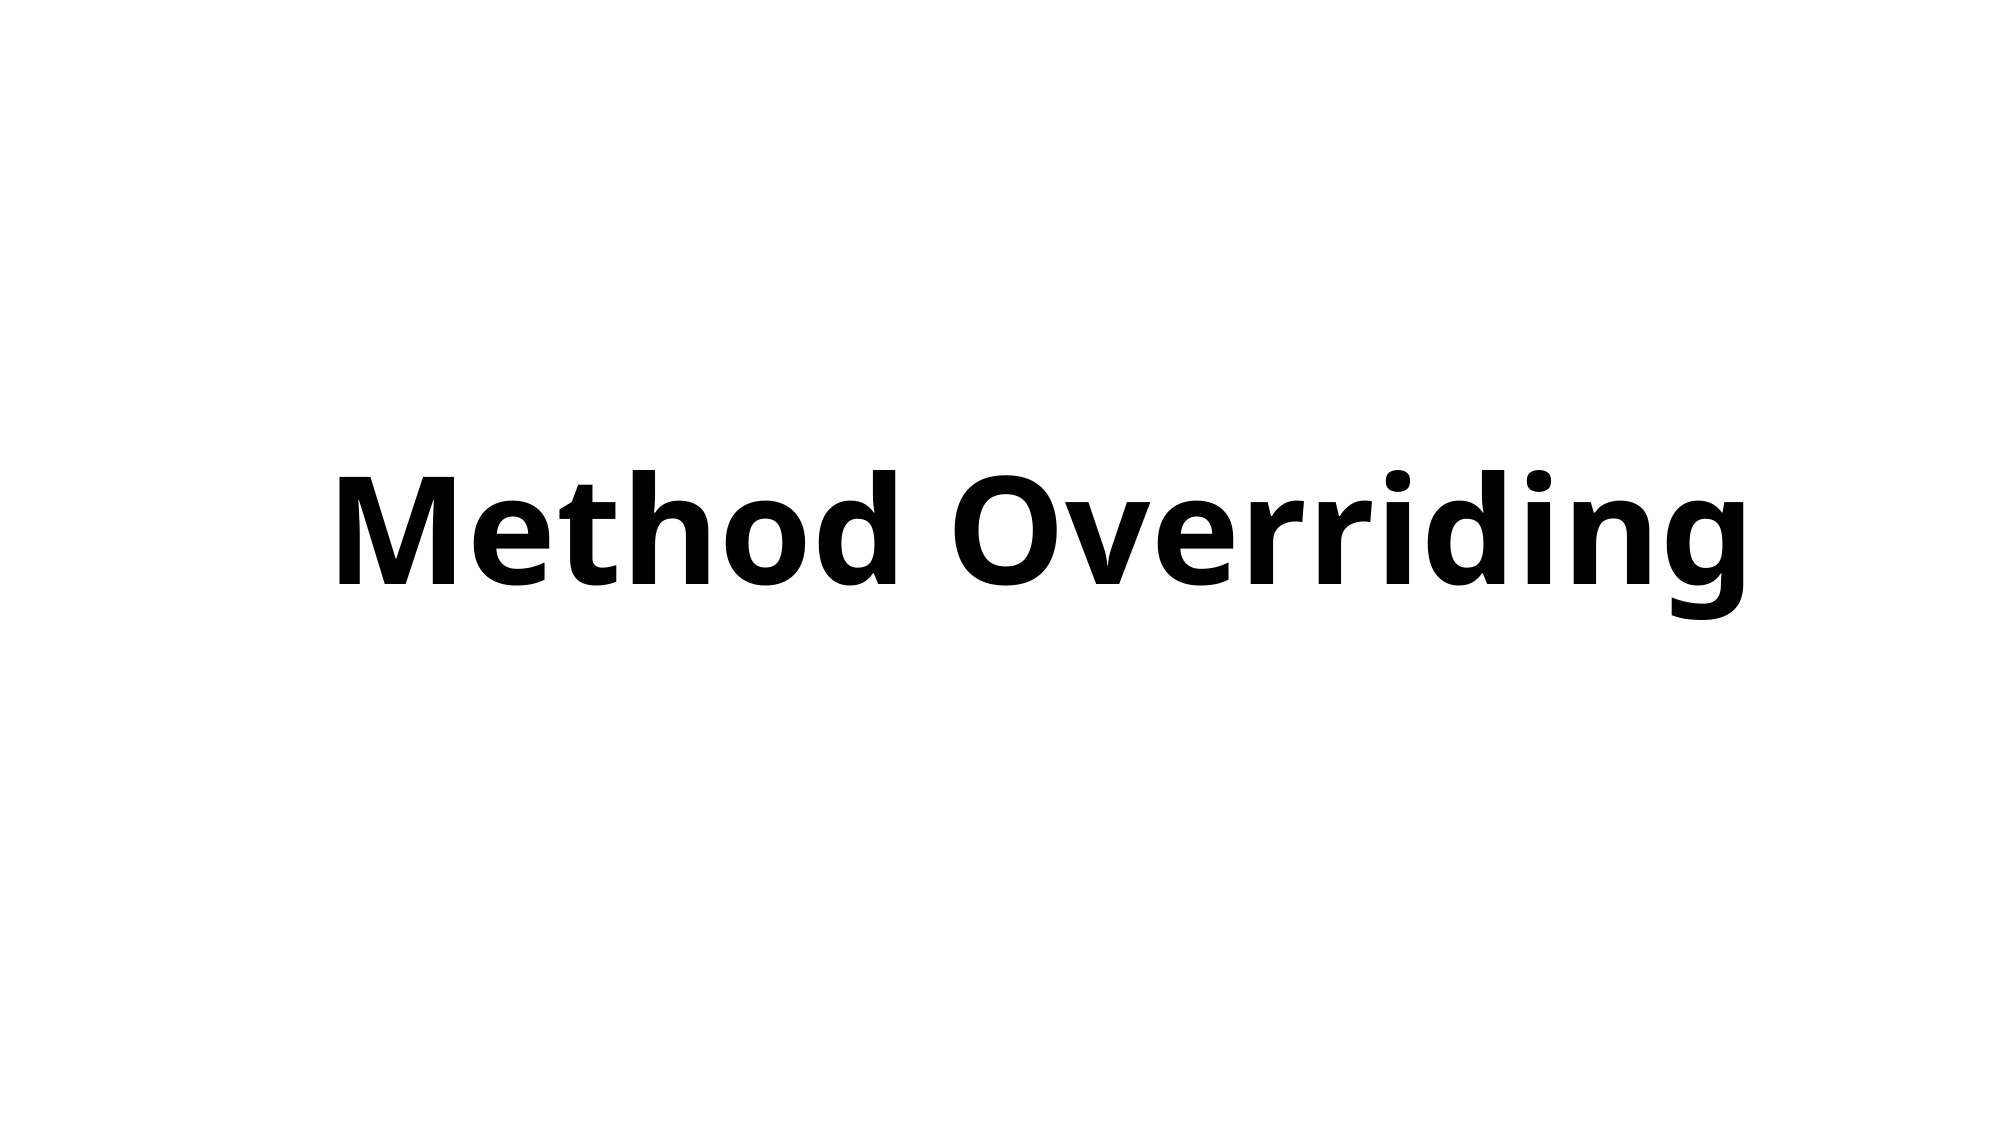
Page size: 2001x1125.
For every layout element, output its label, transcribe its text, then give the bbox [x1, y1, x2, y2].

title Method Overriding [291, 443, 1792, 625]
